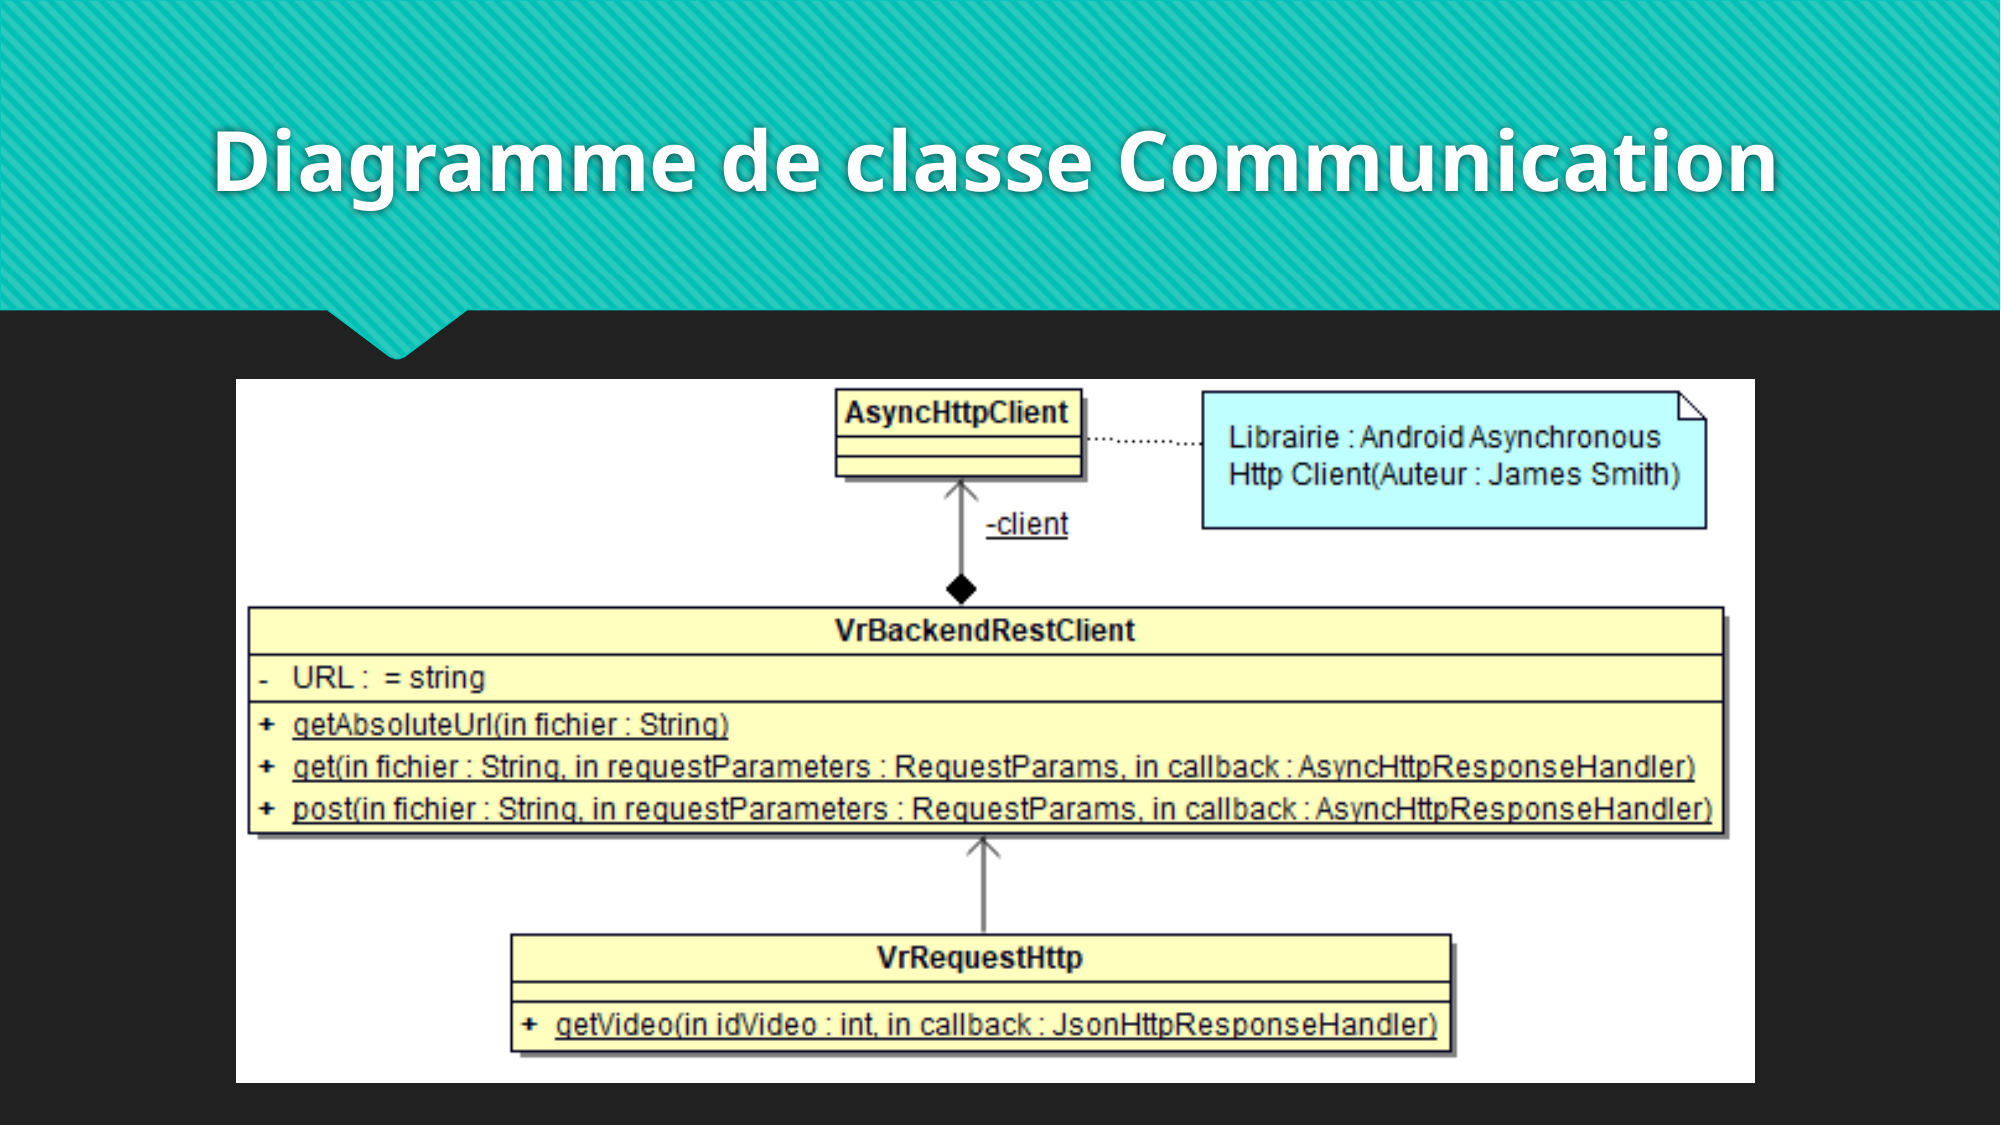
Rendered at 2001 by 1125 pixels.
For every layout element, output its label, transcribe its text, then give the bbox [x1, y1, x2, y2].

picture [236, 379, 1755, 1084]
title Diagramme de classe Communication [128, 90, 1863, 217]
